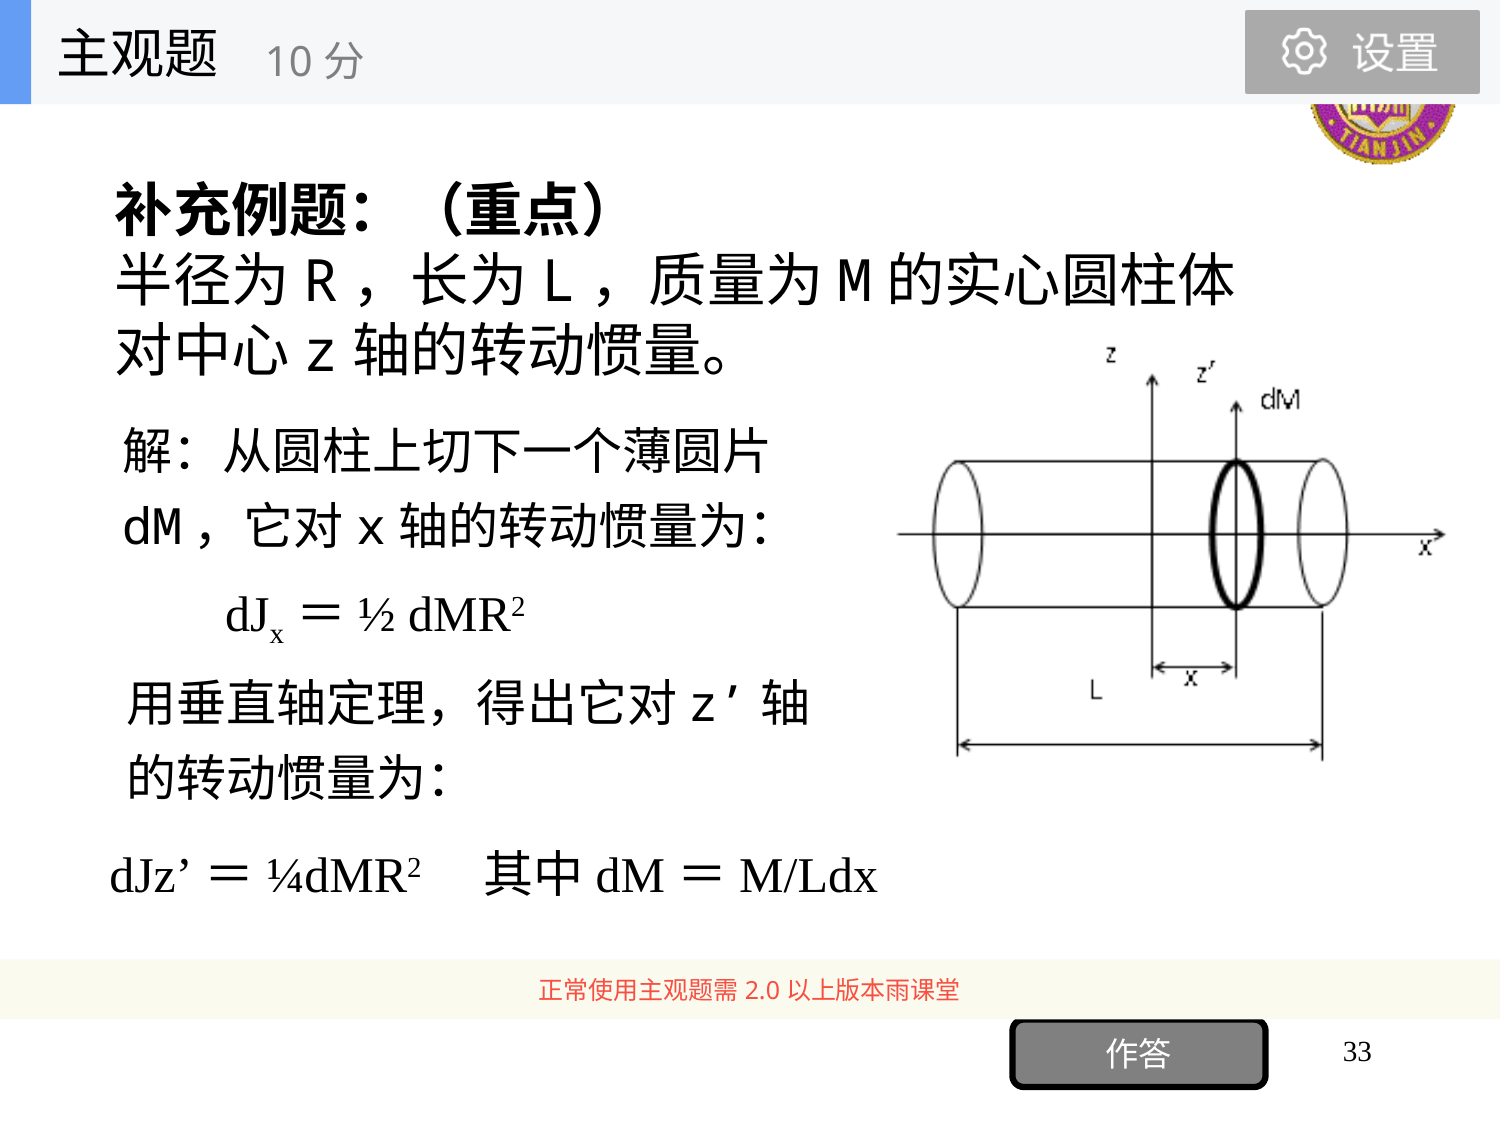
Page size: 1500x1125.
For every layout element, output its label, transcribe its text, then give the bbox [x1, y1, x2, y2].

text_box 补充例题：（重点） 半径为R，长为L，质量为M的实心圆柱体对中心z轴的转动惯量。 [100, 137, 1301, 489]
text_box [0, 0, 1500, 105]
text_box 用垂直轴定理，得出它对z’轴的转动惯量为： [112, 649, 863, 815]
picture [1245, 10, 1480, 94]
picture [1262, 105, 1500, 178]
text_box dJz’＝¼dMR2 其中dM＝M/Ldx [94, 834, 893, 910]
text_box dJx＝½ dMR2 [210, 573, 541, 649]
text_box 作答 [1012, 1020, 1266, 1088]
text_box 正常使用主观题需2.0以上版本雨课堂 [0, 959, 1500, 1020]
slide_number 33 [1074, 1024, 1388, 1101]
text_box 解：从圆柱上切下一个薄圆片dM，它对x轴的转动惯量为： [107, 397, 858, 562]
picture [894, 319, 1500, 764]
